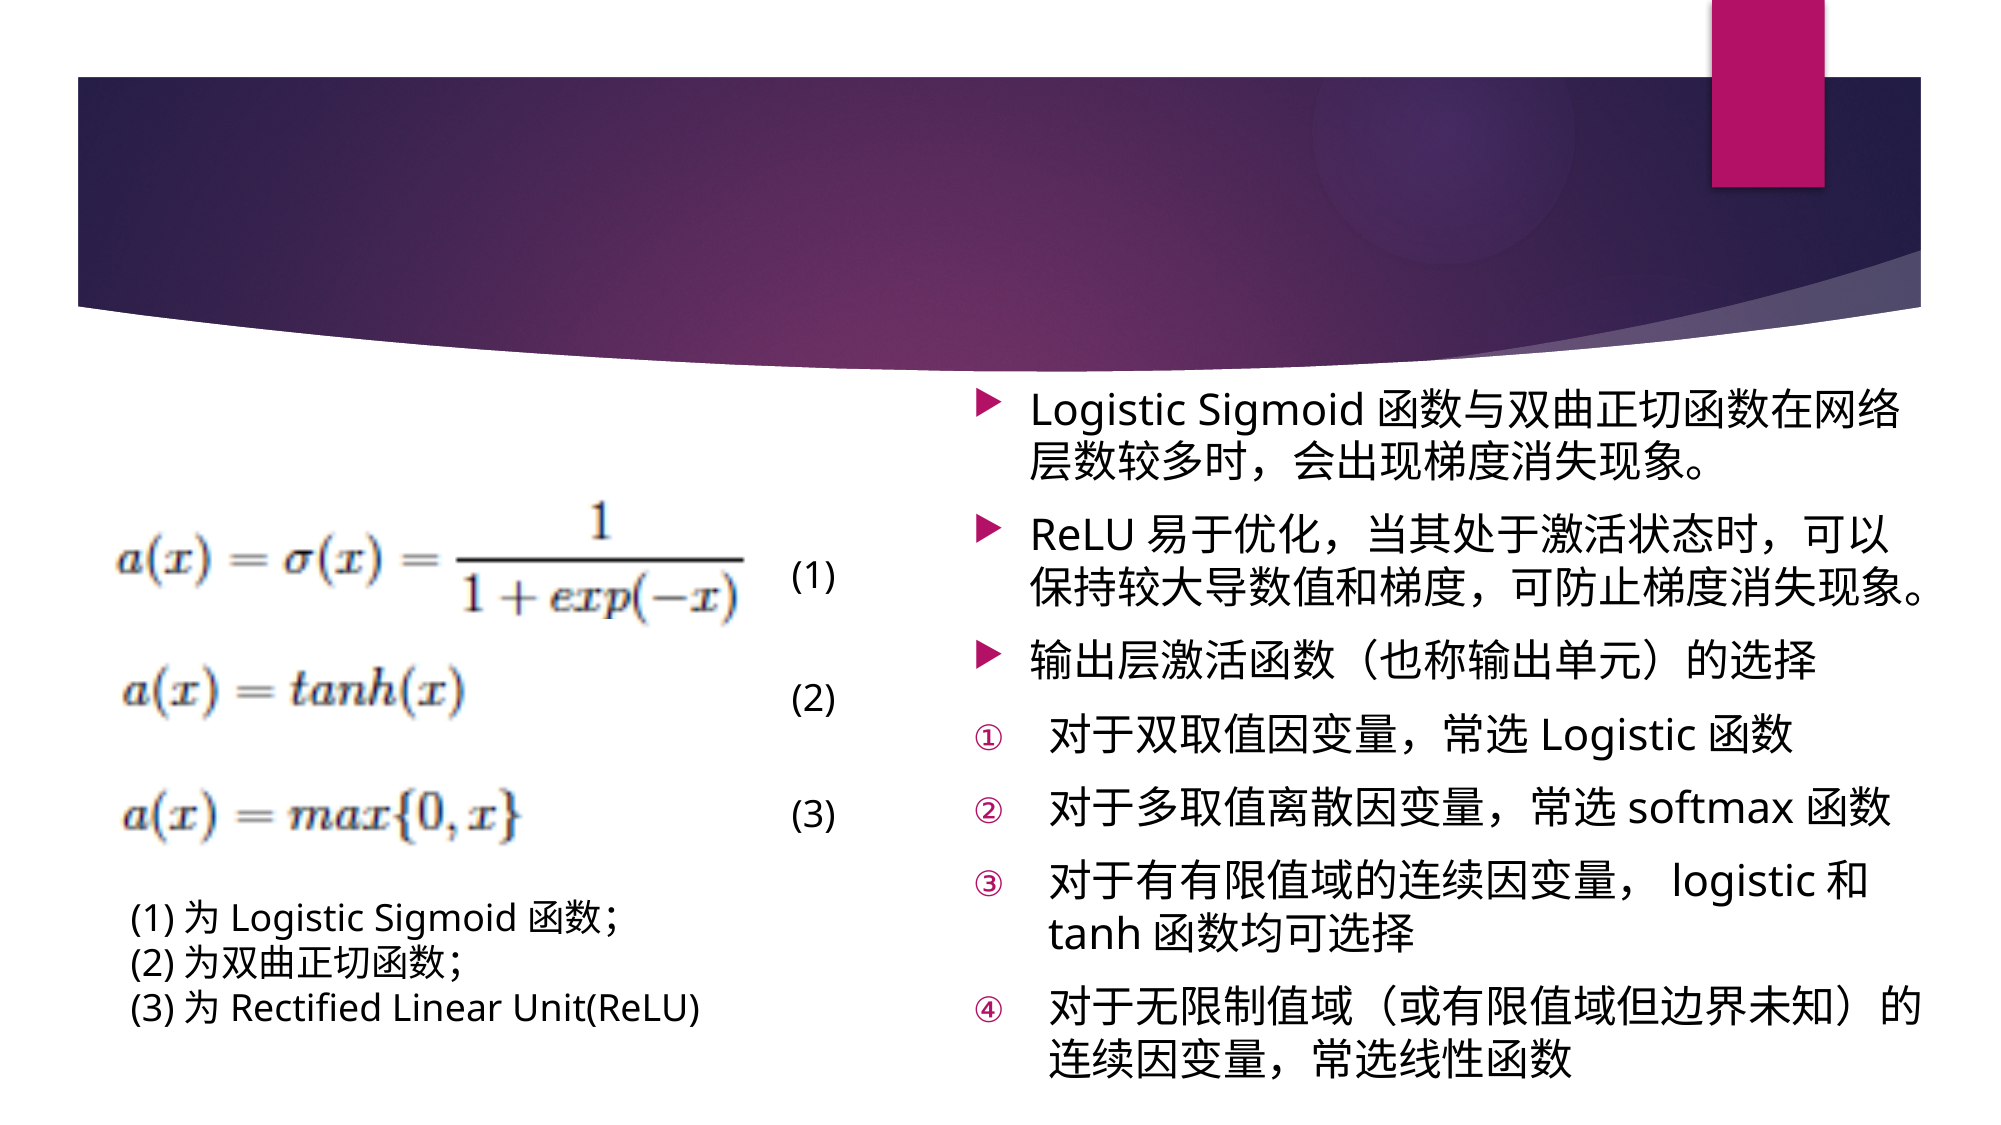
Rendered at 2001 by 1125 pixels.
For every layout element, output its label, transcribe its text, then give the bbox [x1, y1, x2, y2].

list Logistic Sigmoid函数与双曲正切函数在网络层数较多时，会出现梯度消失现象。 ReLU易于优化，当其处于激活状态时，可以保持较大导数值和梯度，可防止梯度消失现象。 输出层激活函数（也称输出单元）的选择 对于双取值因变量，常选Logistic函数 对于多取值离散因变量，常选softmax函数 对于有有限值域的连续因变量，logistic和tanh函数均可选择 对于无限制值域（或有限值域但边界未知）的连续因变量，常选线性函数 [958, 373, 1946, 1106]
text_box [23, 491, 886, 873]
text_box (1)为Logistic Sigmoid函数； (2)为双曲正切函数； (3)为Rectified Linear Unit(ReLU) [115, 887, 819, 1037]
